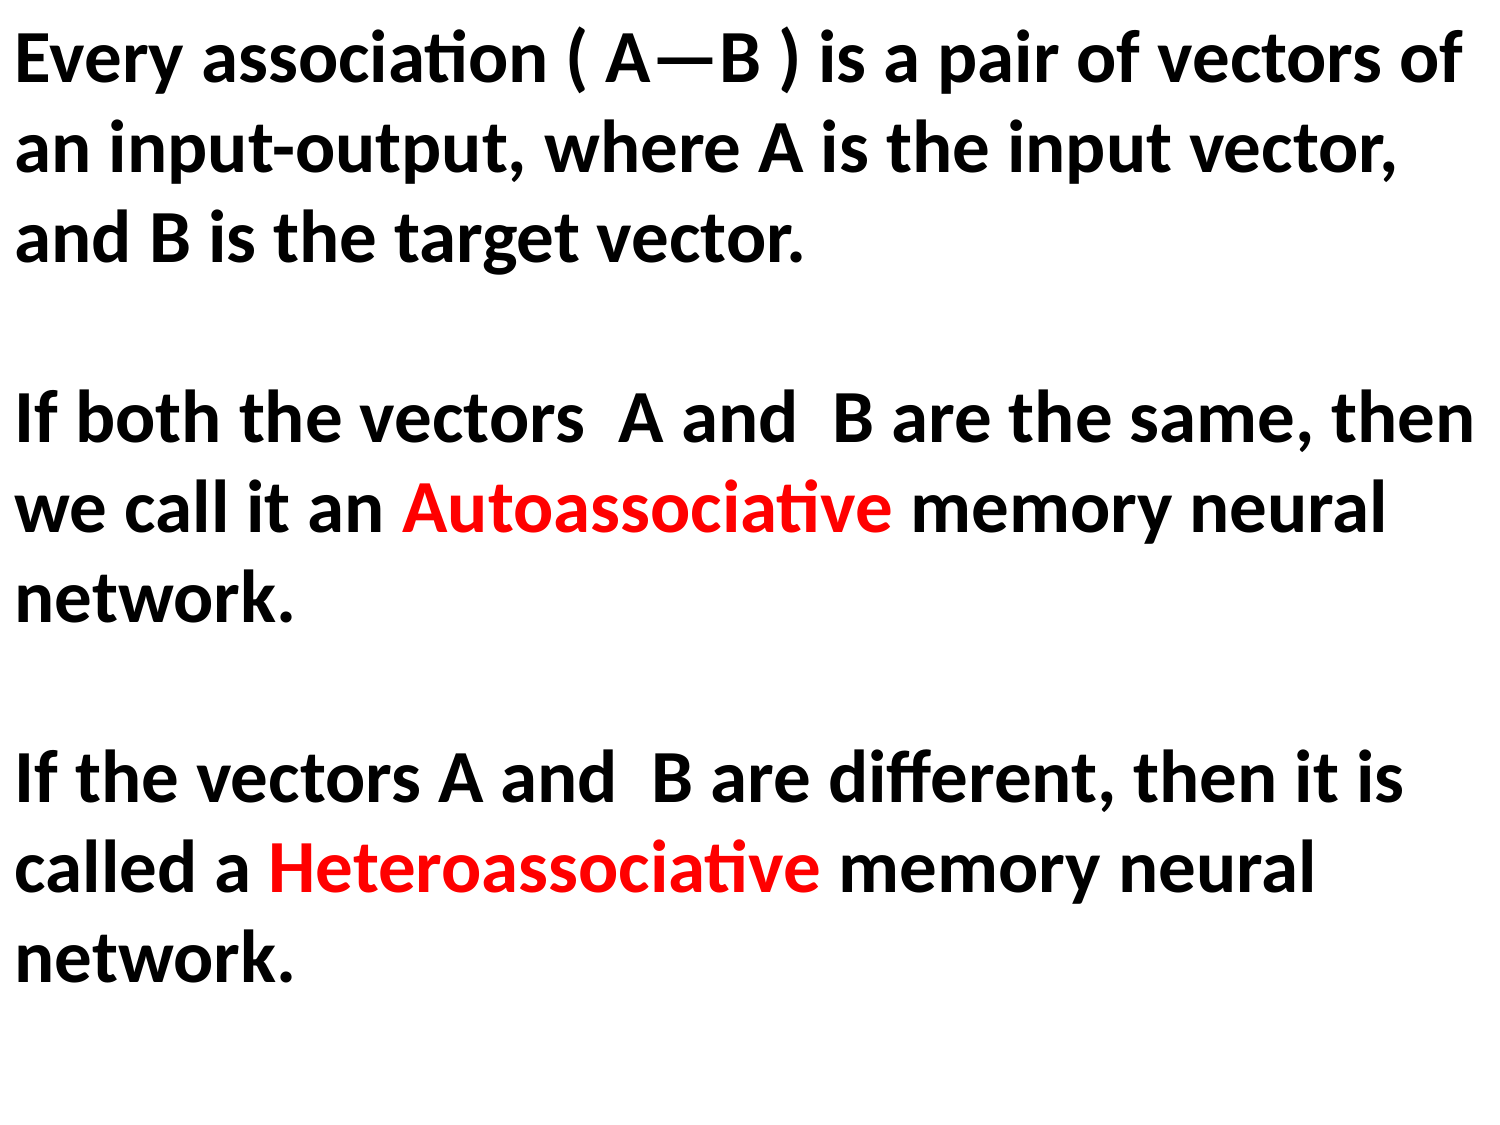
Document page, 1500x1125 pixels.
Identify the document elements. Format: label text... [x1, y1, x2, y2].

text_box Every association ( A—B ) is a pair of vectors of an input-output, where A is the input vector, and B is the target vector. If both the vectors A and B are the same, then we call it an Autoassociative memory neural network. If the vectors A and B are different, then it is called a Heteroassociative memory neural network. [0, 0, 1500, 1085]
